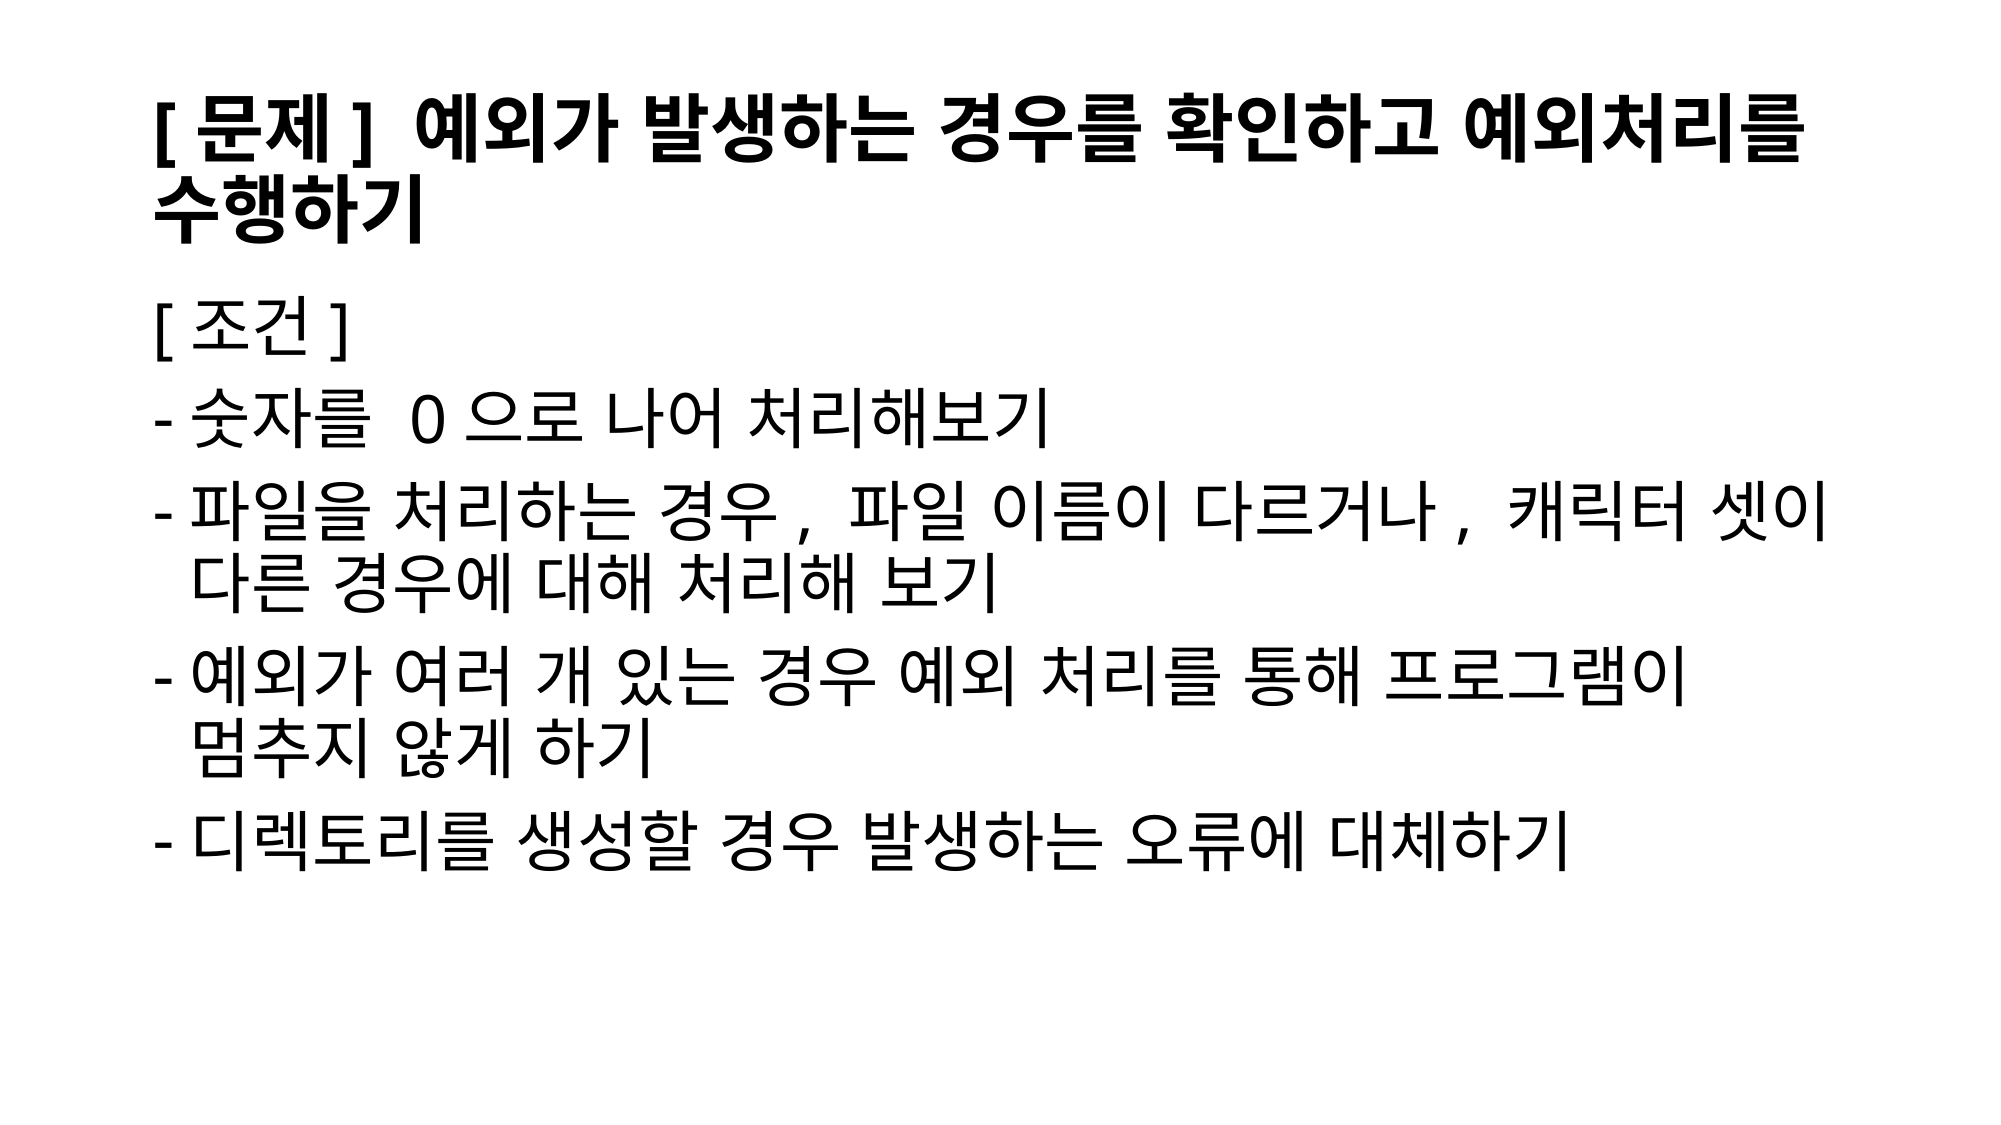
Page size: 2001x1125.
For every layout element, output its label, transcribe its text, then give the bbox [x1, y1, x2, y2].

title [문제] 예외가 발생하는 경우를 확인하고 예외처리를 수행하기 [137, 59, 1863, 286]
list [조건] 숫자를 0으로 나어 처리해보기 파일을 처리하는 경우, 파일 이름이 다르거나, 캐릭터 셋이 다른 경우에 대해 처리해 보기 예외가 여러 개 있는 경우 예외 처리를 통해 프로그램이 멈추지 않게 하기 디렉토리를 생성할 경우 발생하는 오류에 대체하기 [137, 286, 1863, 1072]
